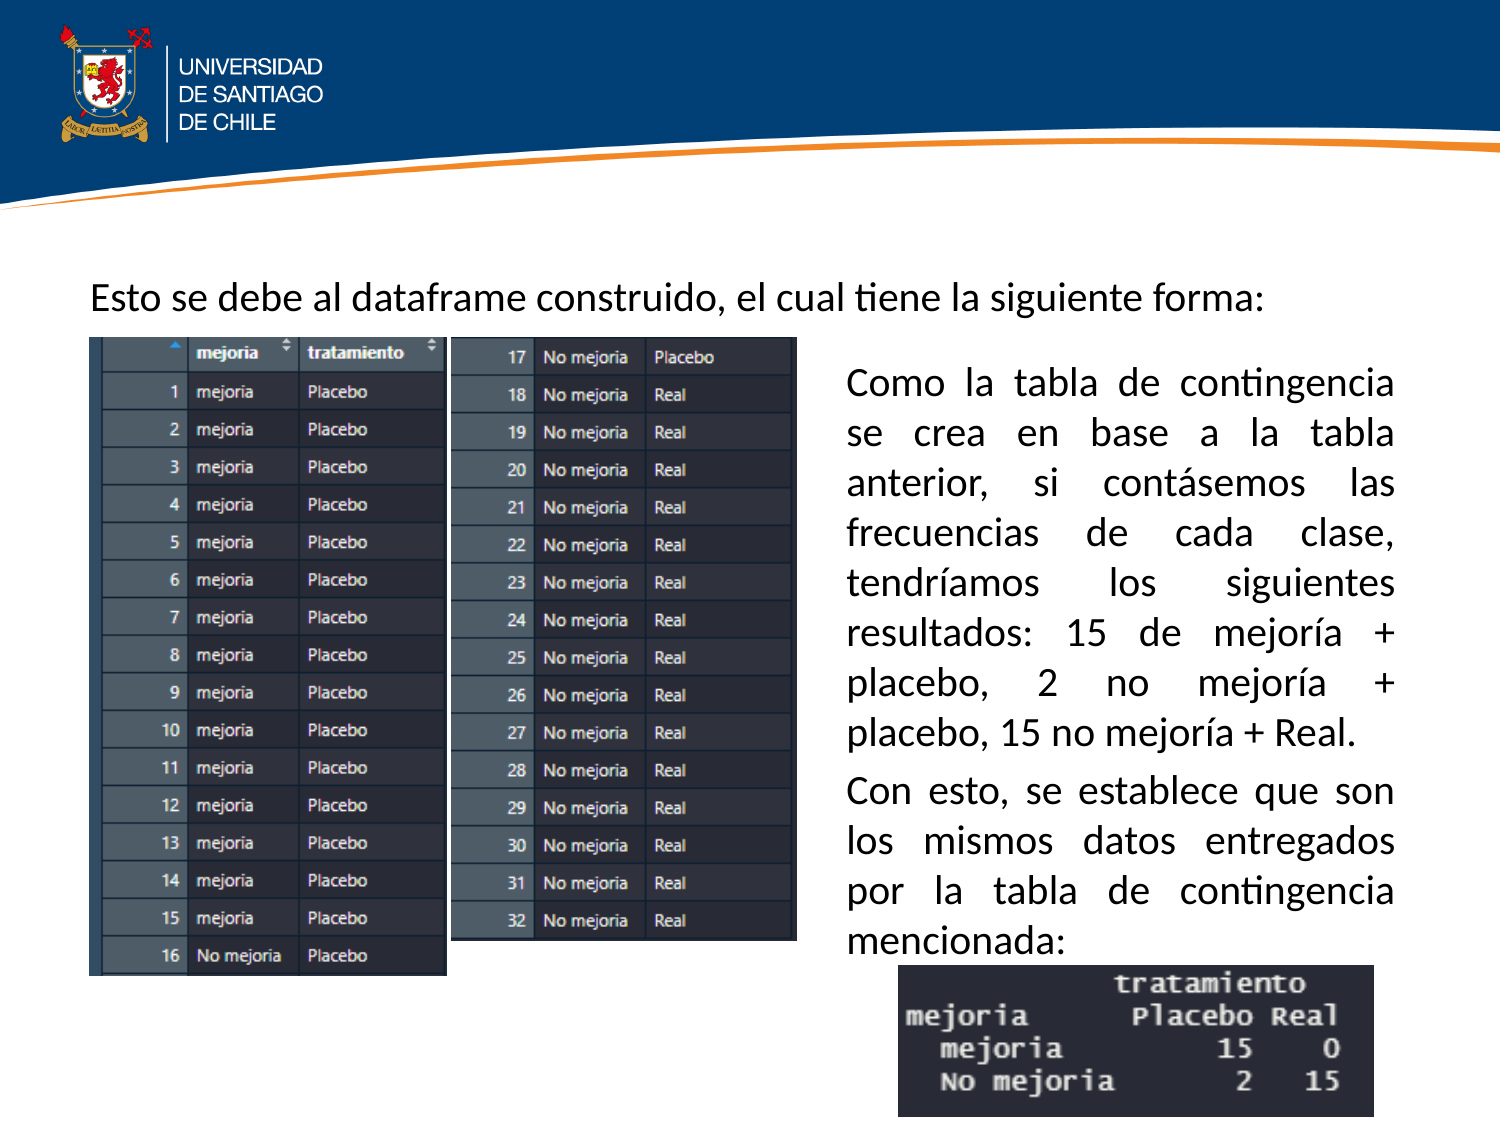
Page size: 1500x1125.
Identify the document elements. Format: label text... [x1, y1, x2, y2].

list Esto se debe al dataframe construido, el cual tiene la siguiente forma: [75, 262, 1304, 318]
picture [0, 0, 1500, 1125]
text_box Como la tabla de contingencia se crea en base a la tabla anterior, si contásemos las frecuencias de cada clase, tendríamos los siguientes resultados: 15 de mejoría + placebo, 2 no mejoría + placebo, 15 no mejoría + Real. Con esto, se establece que son los mismos datos entregados por la tabla de contingencia mencionada: [831, 347, 1411, 1041]
